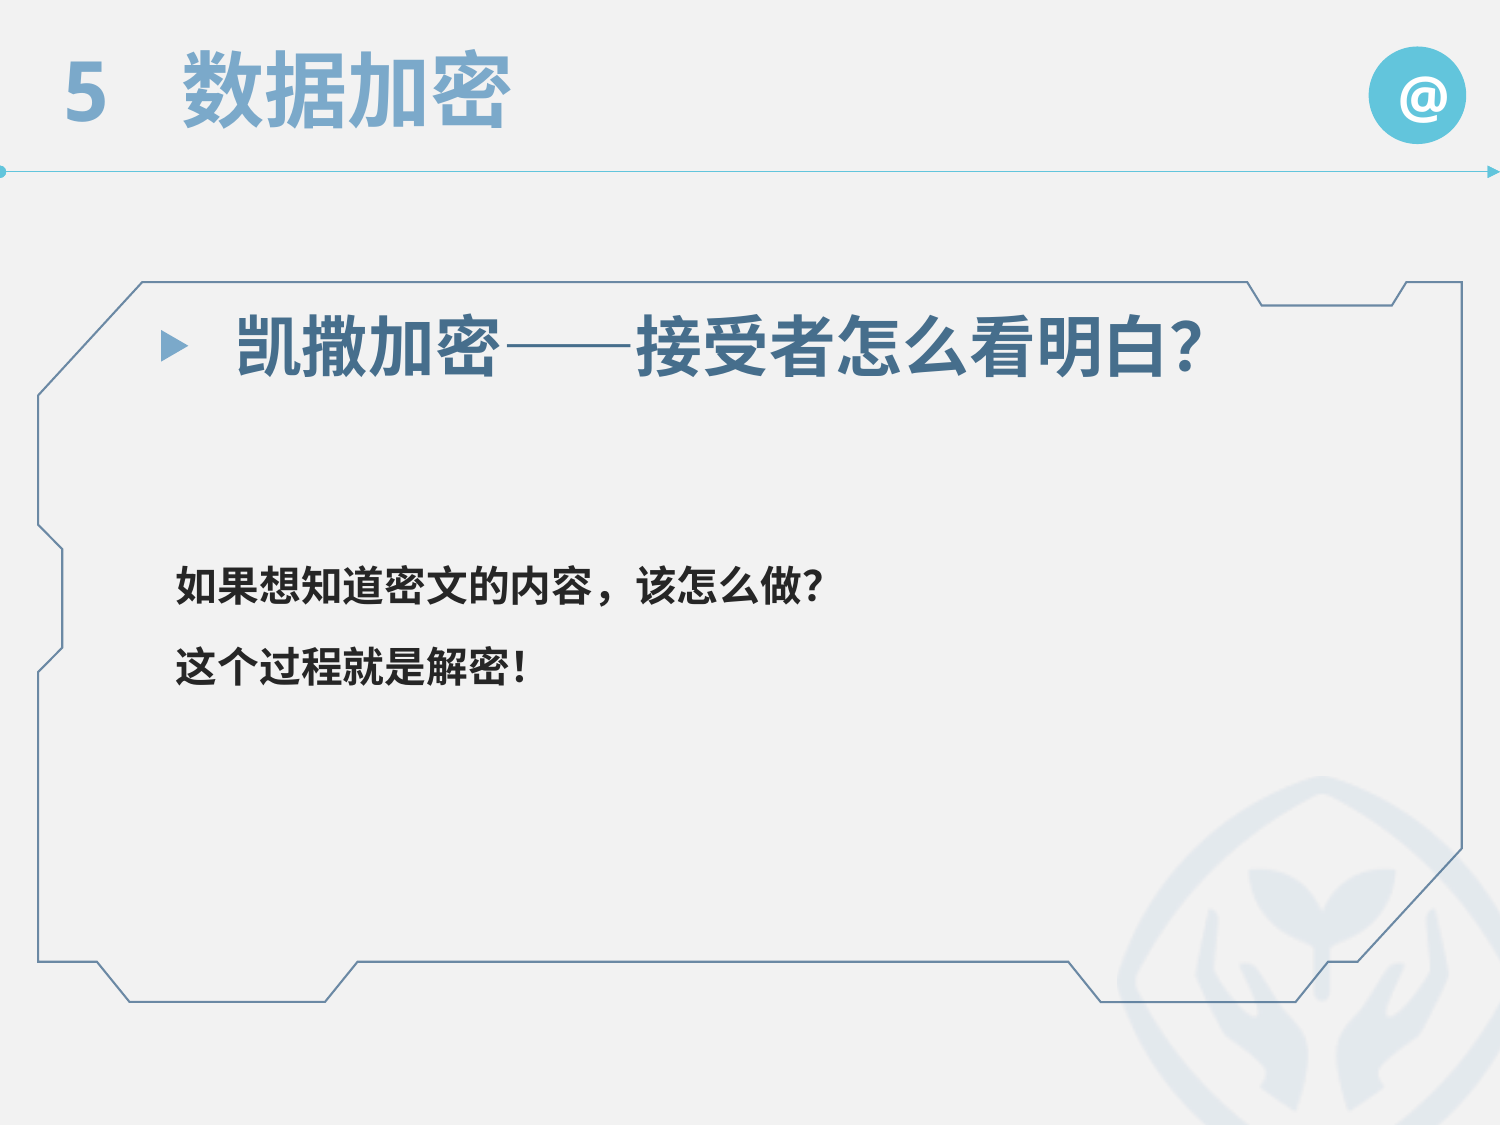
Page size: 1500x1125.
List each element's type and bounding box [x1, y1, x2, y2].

text_box [37, 281, 1463, 1004]
picture [1117, 776, 1500, 1125]
